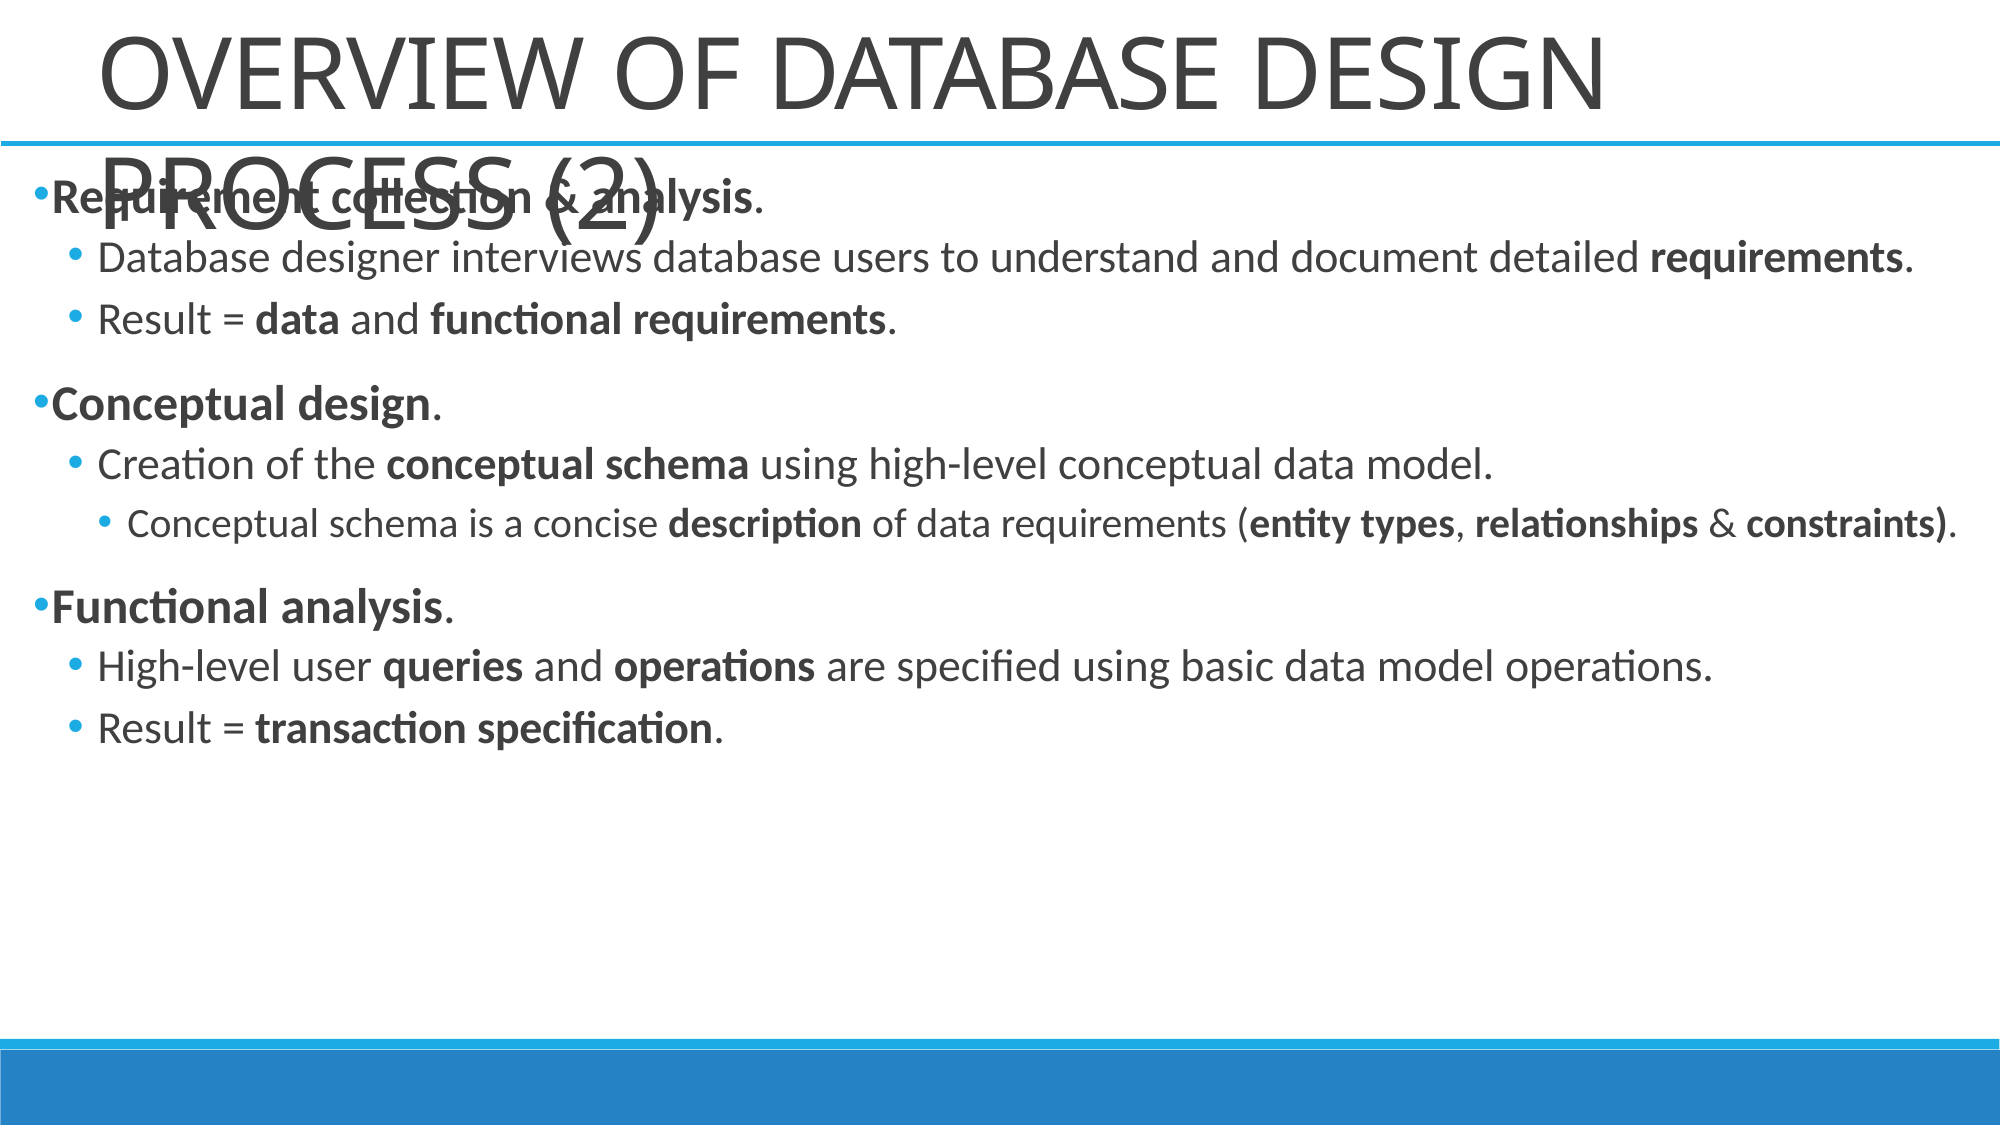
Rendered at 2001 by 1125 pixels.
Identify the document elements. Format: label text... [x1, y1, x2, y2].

title OVERVIEW OF DATABASE DESIGN PROCESS (2) [26, 144, 1974, 250]
title OVERVIEW OF DATABASE DESIGN PROCESS (2) [26, 7, 1974, 143]
text_box Requirement collection & analysis. Database designer interviews database users to understand and document detailed requirements. Result = data and functional requirements. Conceptual design. Creation of the conceptual schema using high-level conceptual data model. Conceptual schema is a concise description of data requirements (entity types, relationships & constraints). Functional analysis. High-level user queries and operations are specified using basic data model operations. Result = transaction specification. [32, 250, 1964, 754]
